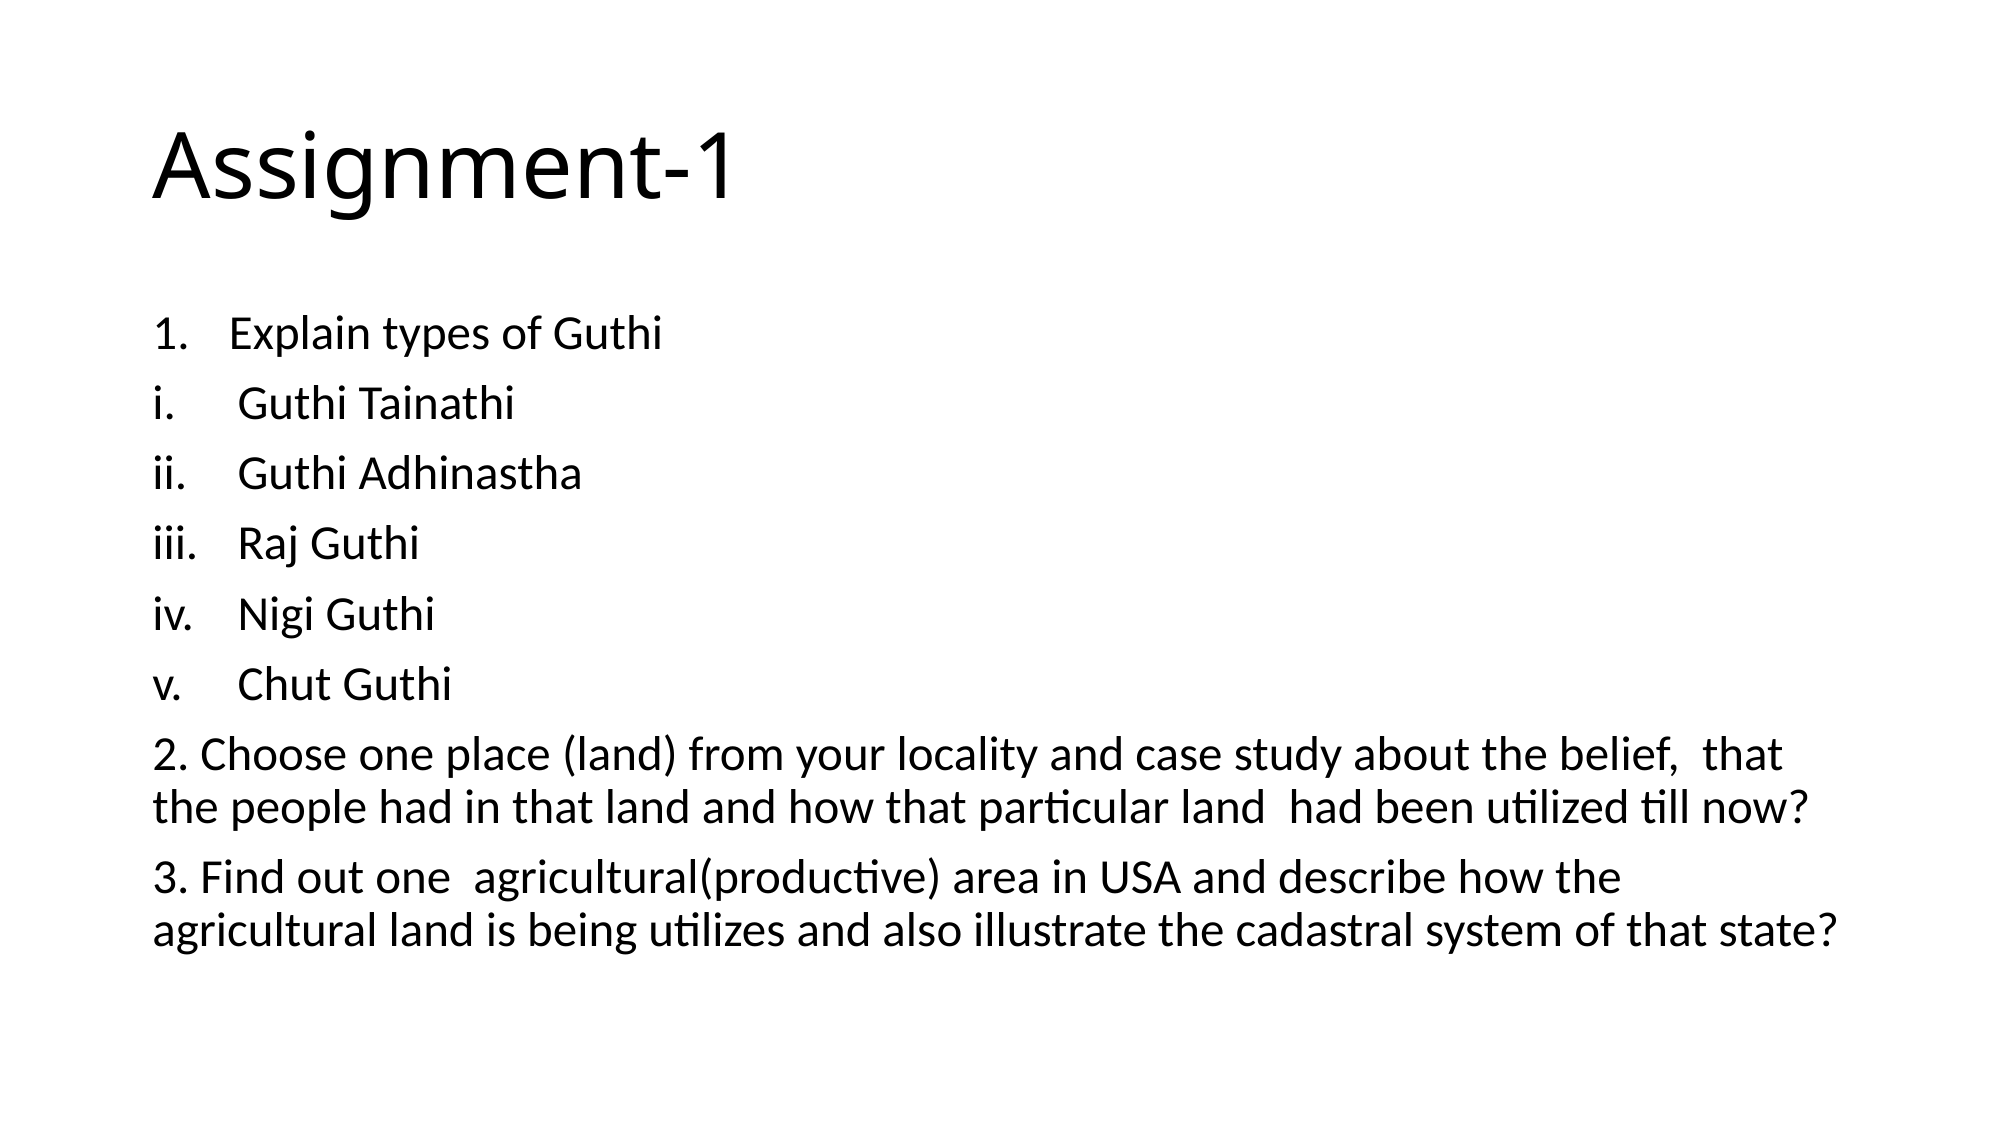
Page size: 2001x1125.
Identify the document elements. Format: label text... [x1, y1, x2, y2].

list Explain types of Guthi Guthi Tainathi Guthi Adhinastha Raj Guthi Nigi Guthi Chut Guthi 2. Choose one place (land) from your locality and case study about the belief, that the people had in that land and how that particular land had been utilized till now? 3. Find out one agricultural(productive) area in USA and describe how the agricultural land is being utilizes and also illustrate the cadastral system of that state? [137, 299, 1863, 1014]
title Assignment-1 [137, 59, 1863, 278]
